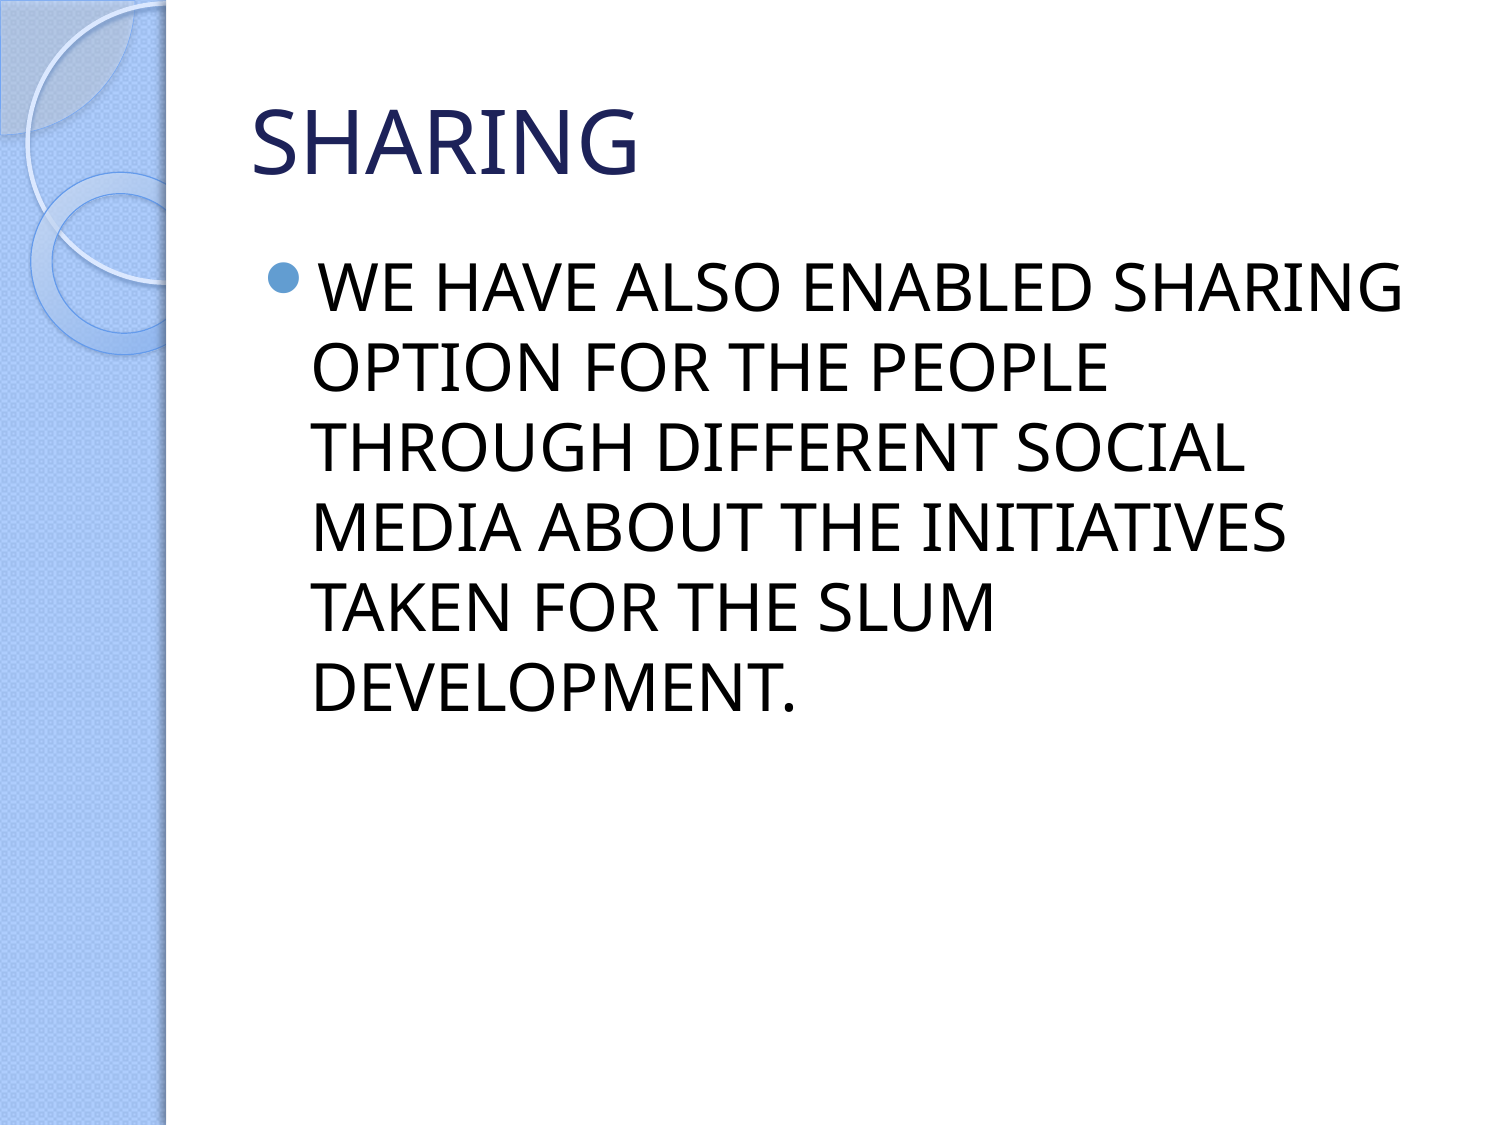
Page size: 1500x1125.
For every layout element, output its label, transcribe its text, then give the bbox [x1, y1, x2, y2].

title SHARING [235, 45, 1466, 233]
list WE HAVE ALSO ENABLED SHARING OPTION FOR THE PEOPLE THROUGH DIFFERENT SOCIAL MEDIA ABOUT THE INITIATIVES TAKEN FOR THE SLUM DEVELOPMENT. [235, 237, 1466, 1025]
